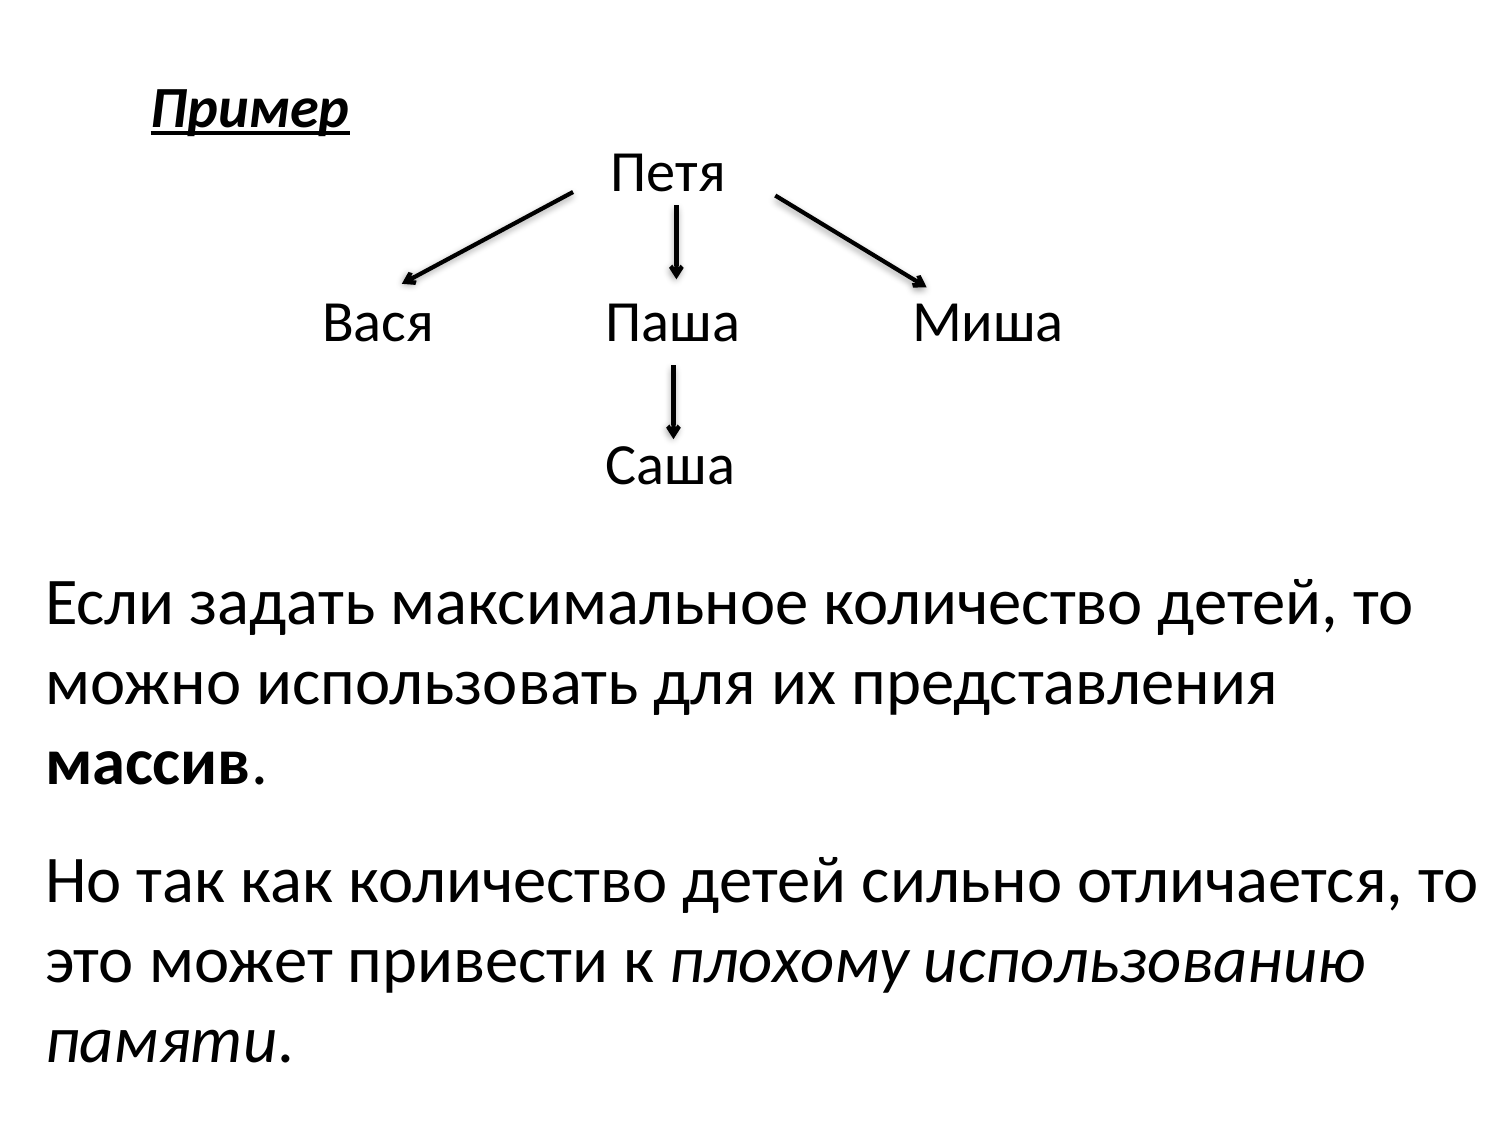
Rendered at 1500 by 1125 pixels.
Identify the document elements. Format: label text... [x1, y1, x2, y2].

text_box Пример [135, 62, 443, 147]
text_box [307, 125, 1122, 516]
list Если задать максимальное количество детей, то можно использовать для их представления массив. Но так как количество детей сильно отличается, то это может привести к плохому использованию памяти. [30, 550, 1498, 1047]
